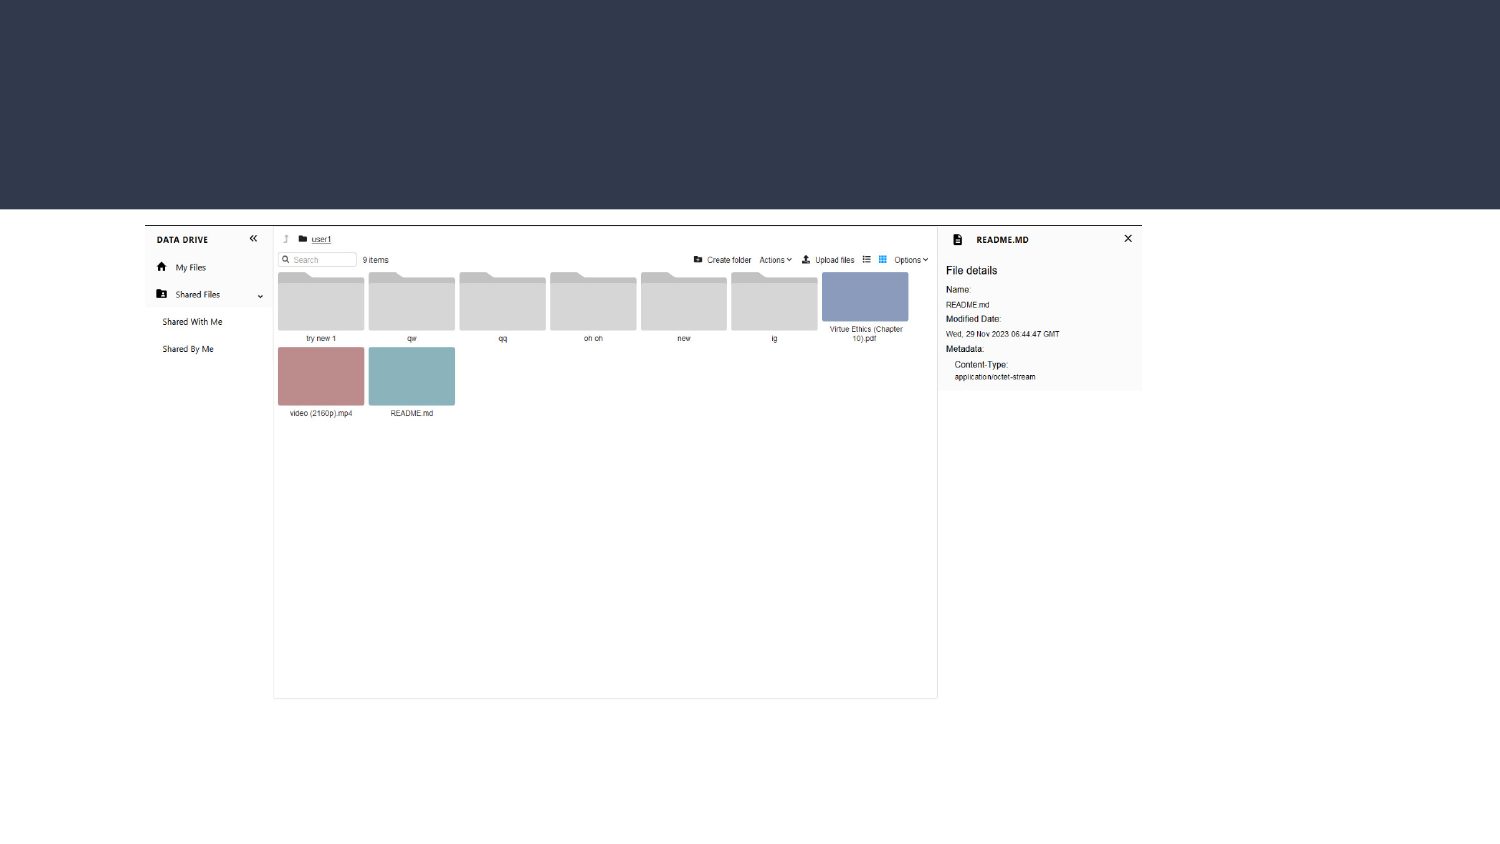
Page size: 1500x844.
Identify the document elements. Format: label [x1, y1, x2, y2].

picture [145, 224, 1142, 731]
